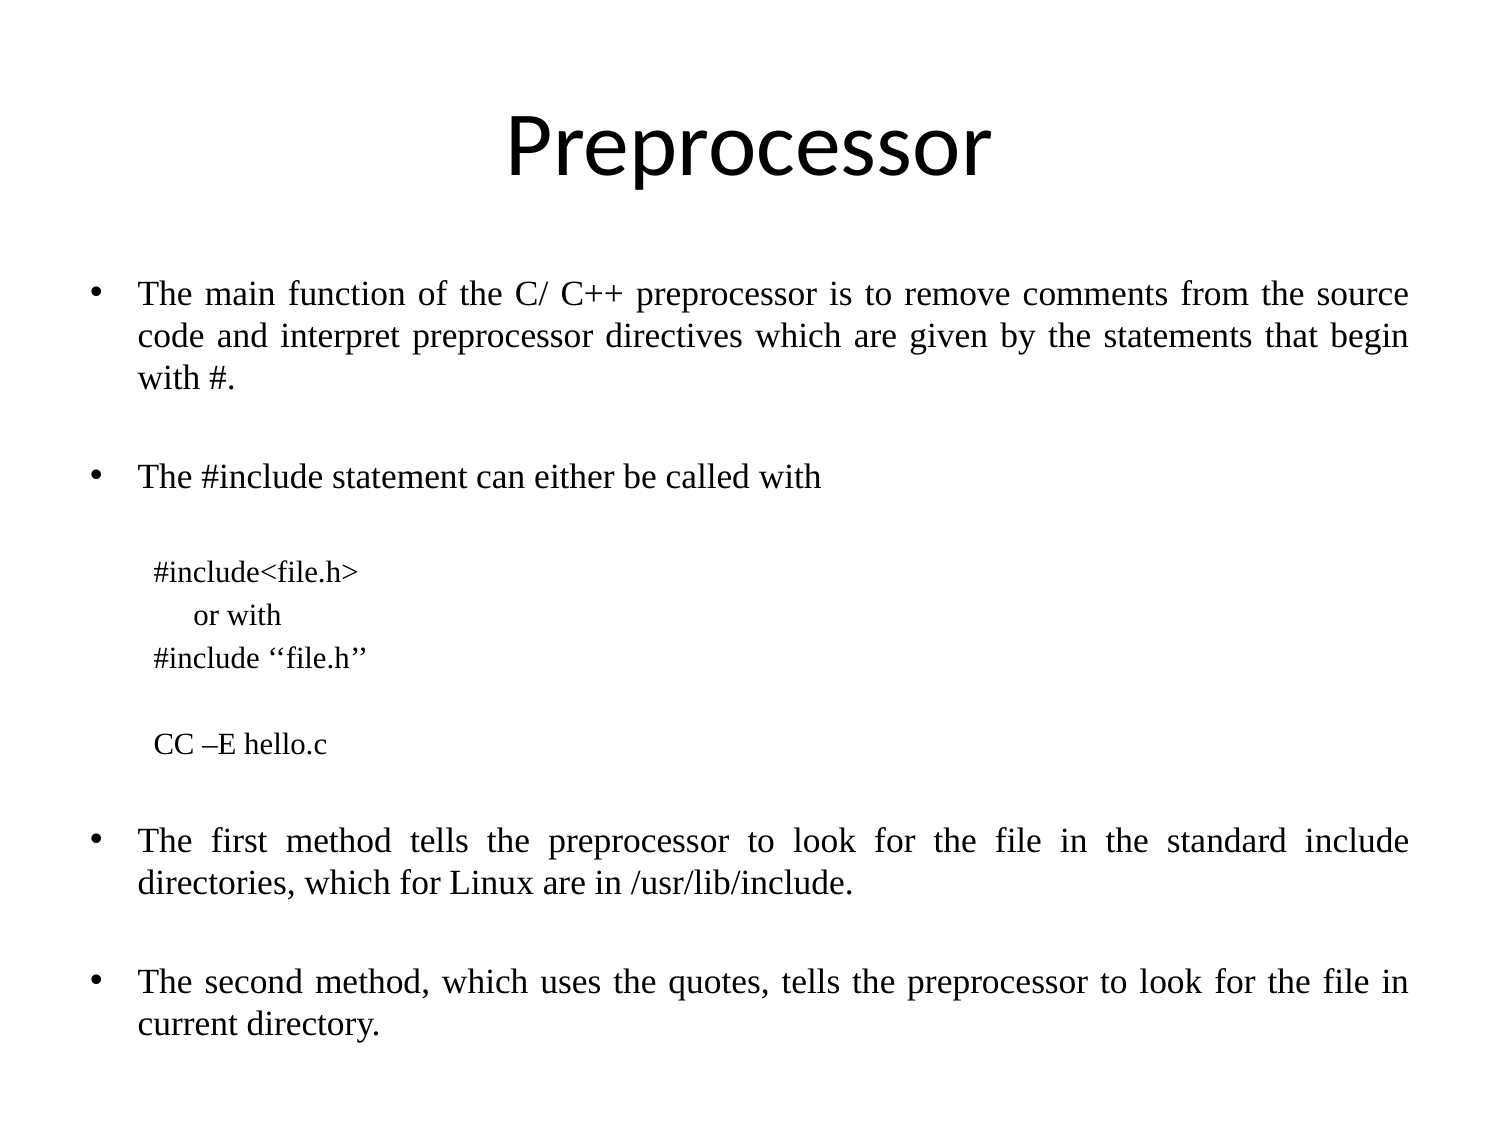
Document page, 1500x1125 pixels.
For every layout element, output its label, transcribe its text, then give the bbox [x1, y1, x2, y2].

list The main function of the C/ C++ preprocessor is to remove comments from the source code and interpret preprocessor directives which are given by the statements that begin with #. The #include statement can either be called with #include<file.h> or with #include ‘‘file.h’’ CC –E hello.c The first method tells the preprocessor to look for the file in the standard include directories, which for Linux are in /usr/lib/include. The second method, which uses the quotes, tells the preprocessor to look for the file in current directory. [75, 262, 1425, 1063]
title Preprocessor [75, 45, 1425, 233]
